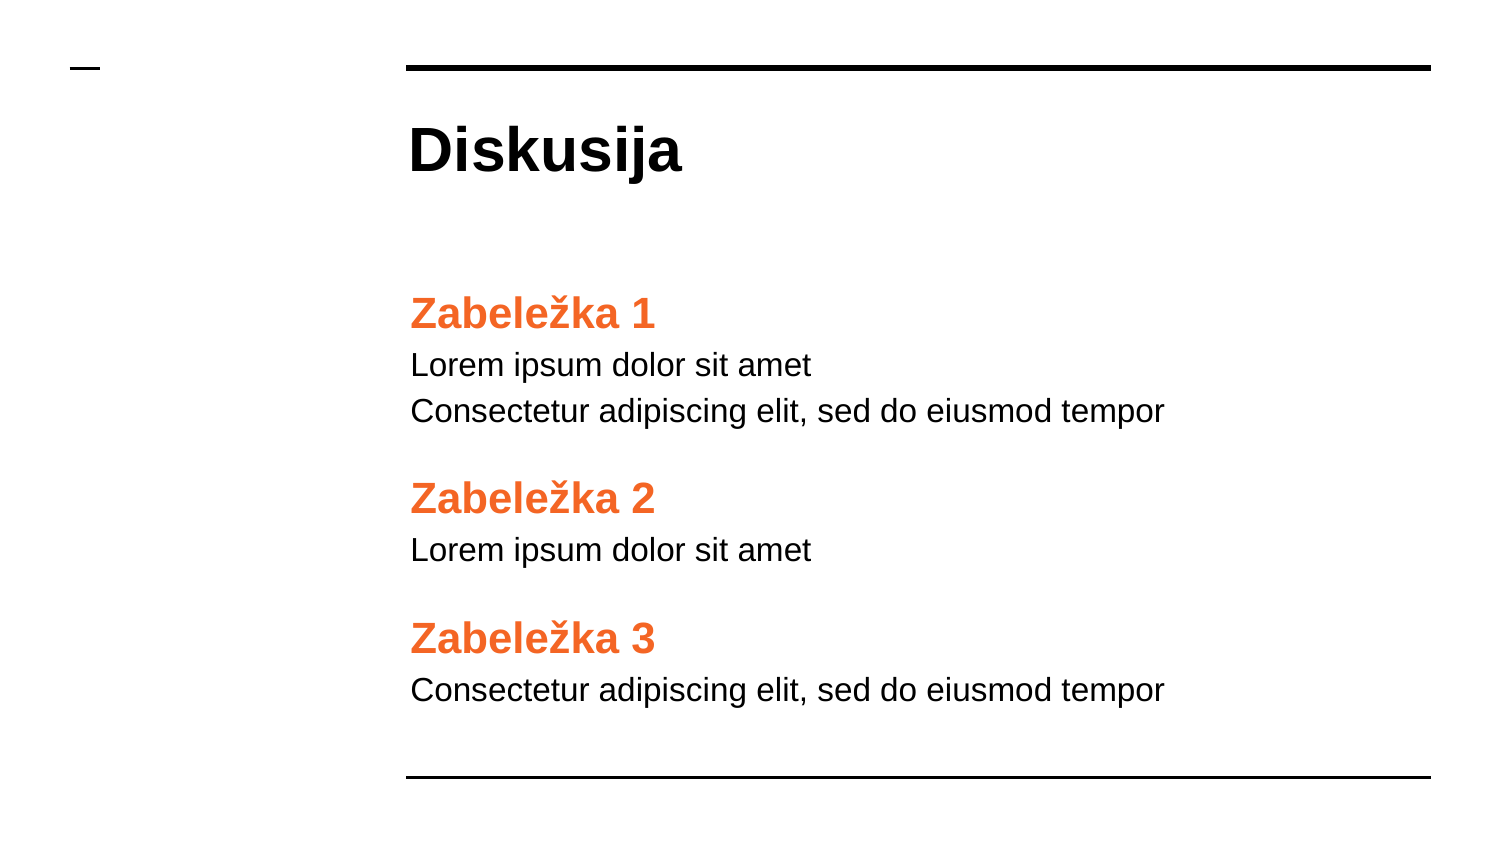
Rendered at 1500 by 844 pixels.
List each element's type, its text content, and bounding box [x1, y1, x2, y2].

list Zabeležka 1 Lorem ipsum dolor sit amet Consectetur adipiscing elit, sed do eiusmod tempor Zabeležka 2 Lorem ipsum dolor sit amet Zabeležka 3 Consectetur adipiscing elit, sed do eiusmod tempor [395, 261, 1433, 755]
title Diskusija [393, 94, 1431, 199]
